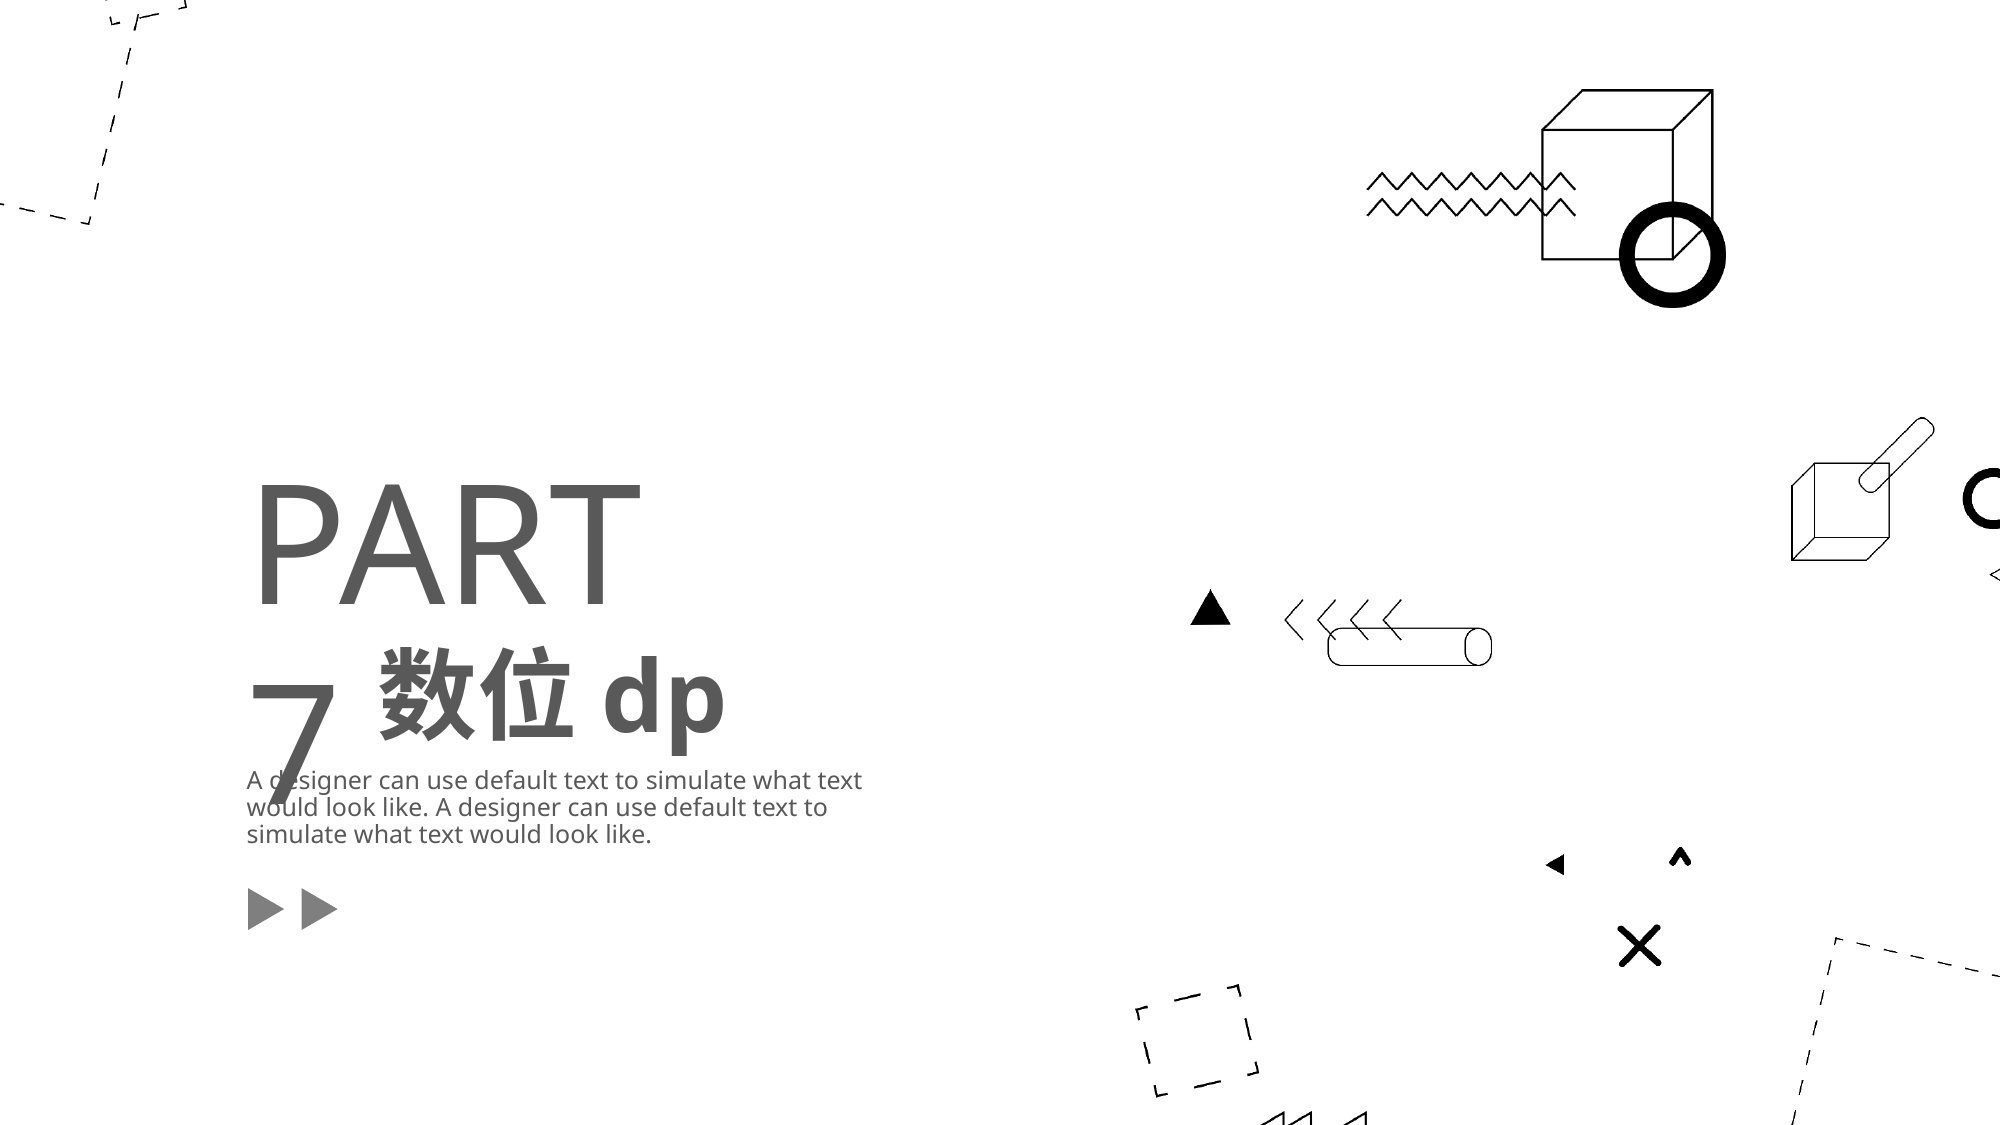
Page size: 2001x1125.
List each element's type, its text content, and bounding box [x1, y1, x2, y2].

picture [1189, 589, 1492, 666]
text_box A designer can use default text to simulate what text would look like. A designer can use default text to simulate what text would look like. [231, 760, 949, 857]
picture [1134, 984, 1367, 1125]
text_box PART 7 [231, 430, 799, 624]
text_box 数位dp [228, 624, 877, 760]
picture [1791, 417, 2000, 590]
text_box [247, 886, 287, 932]
picture [1791, 937, 2000, 1125]
text_box [300, 886, 340, 932]
picture [0, 0, 187, 225]
picture [1545, 847, 1691, 968]
picture [1366, 89, 1726, 309]
